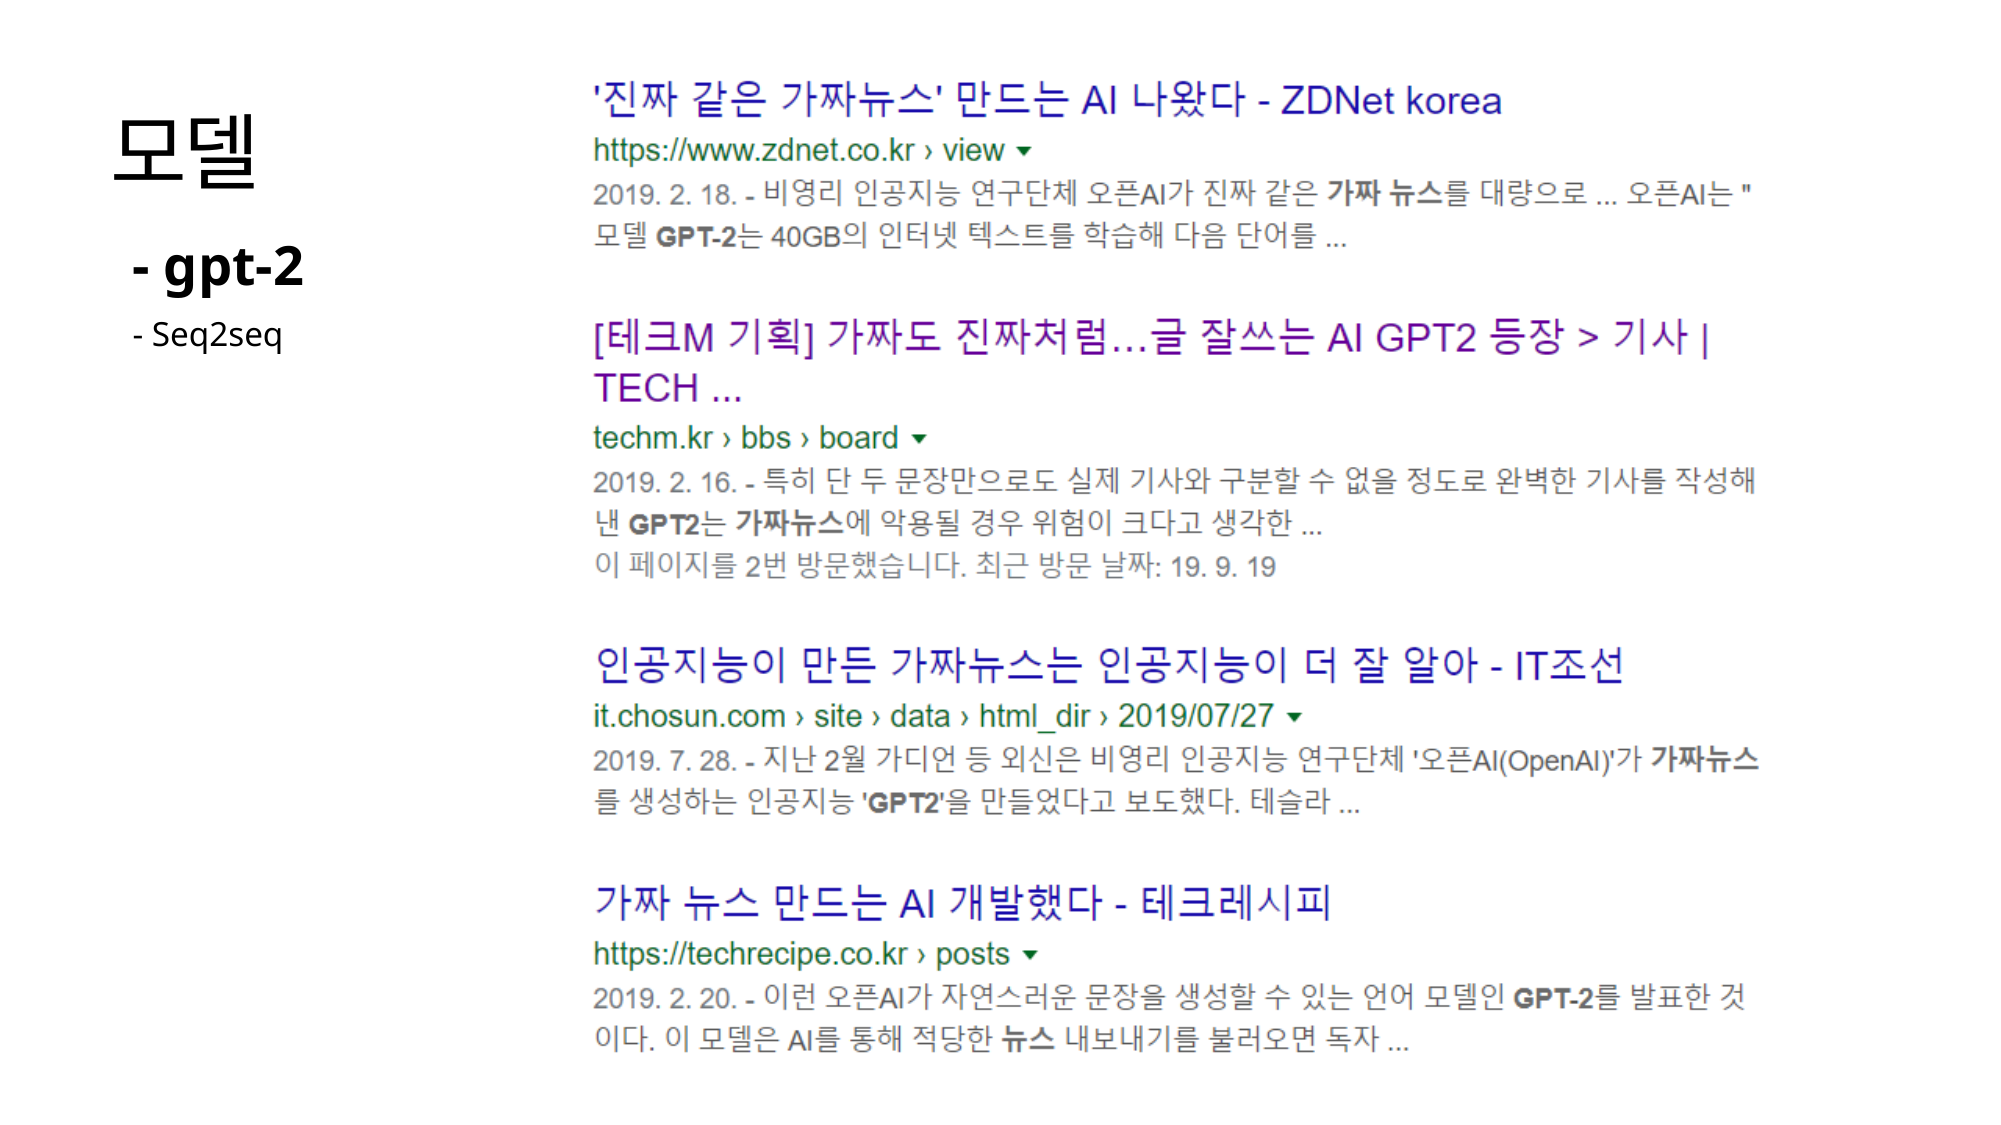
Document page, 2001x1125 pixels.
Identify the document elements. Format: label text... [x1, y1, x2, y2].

picture [566, 60, 1795, 1079]
list - gpt-2 - Seq2seq [117, 231, 530, 465]
title 모델 [95, 47, 775, 265]
